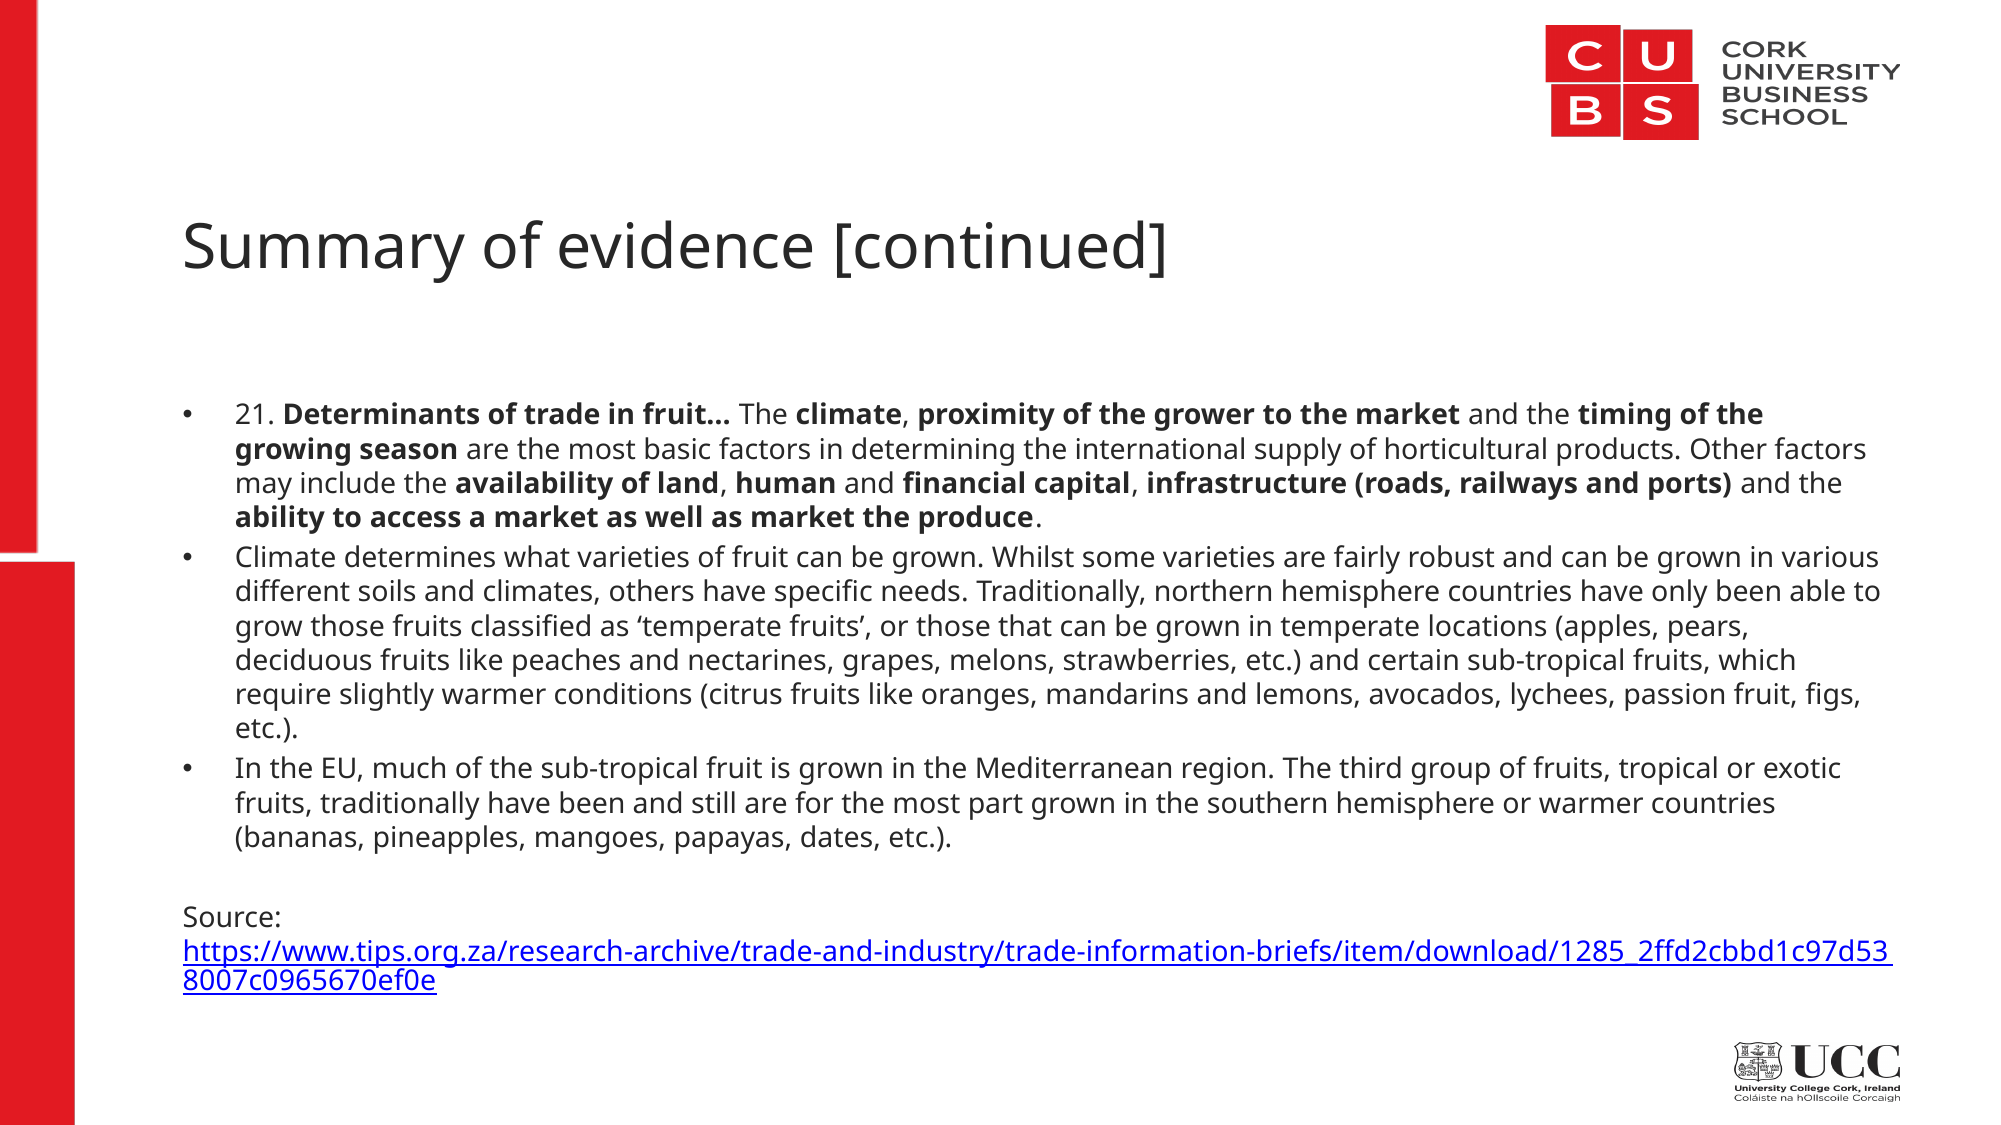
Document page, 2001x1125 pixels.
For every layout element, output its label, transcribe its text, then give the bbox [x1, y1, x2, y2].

title Summary of evidence [continued] [167, 154, 1900, 332]
list 21. Determinants of trade in fruit… The climate, proximity of the grower to the market and the timing of the growing season are the most basic factors in determining the international supply of horticultural products. Other factors may include the availability of land, human and financial capital, infrastructure (roads, railways and ports) and the ability to access a market as well as market the produce. Climate determines what varieties of fruit can be grown. Whilst some varieties are fairly robust and can be grown in various different soils and climates, others have specific needs. Traditionally, northern hemisphere countries have only been able to grow those fruits classified as ‘temperate fruits’, or those that can be grown in temperate locations (apples, pears, deciduous fruits like peaches and nectarines, grapes, melons, strawberries, etc.) and certain sub-tropical fruits, which require slightly warmer conditions (citrus fruits like oranges, mandarins and lemons, avocados, lychees, passion fruit, figs, etc.). In the EU, much of the sub-tropical fruit is grown in the Mediterranean region. The third group of fruits, tropical or exotic fruits, traditionally have been and still are for the most part grown in the southern hemisphere or warmer countries (bananas, pineapples, mangoes, papayas, dates, etc.). Source: https://www.tips.org.za/research-archive/trade-and-industry/trade-information-briefs/item/download/1285_2ffd2cbbd1c97d538007c0965670ef0e [167, 388, 1900, 980]
picture [0, 0, 2000, 1125]
